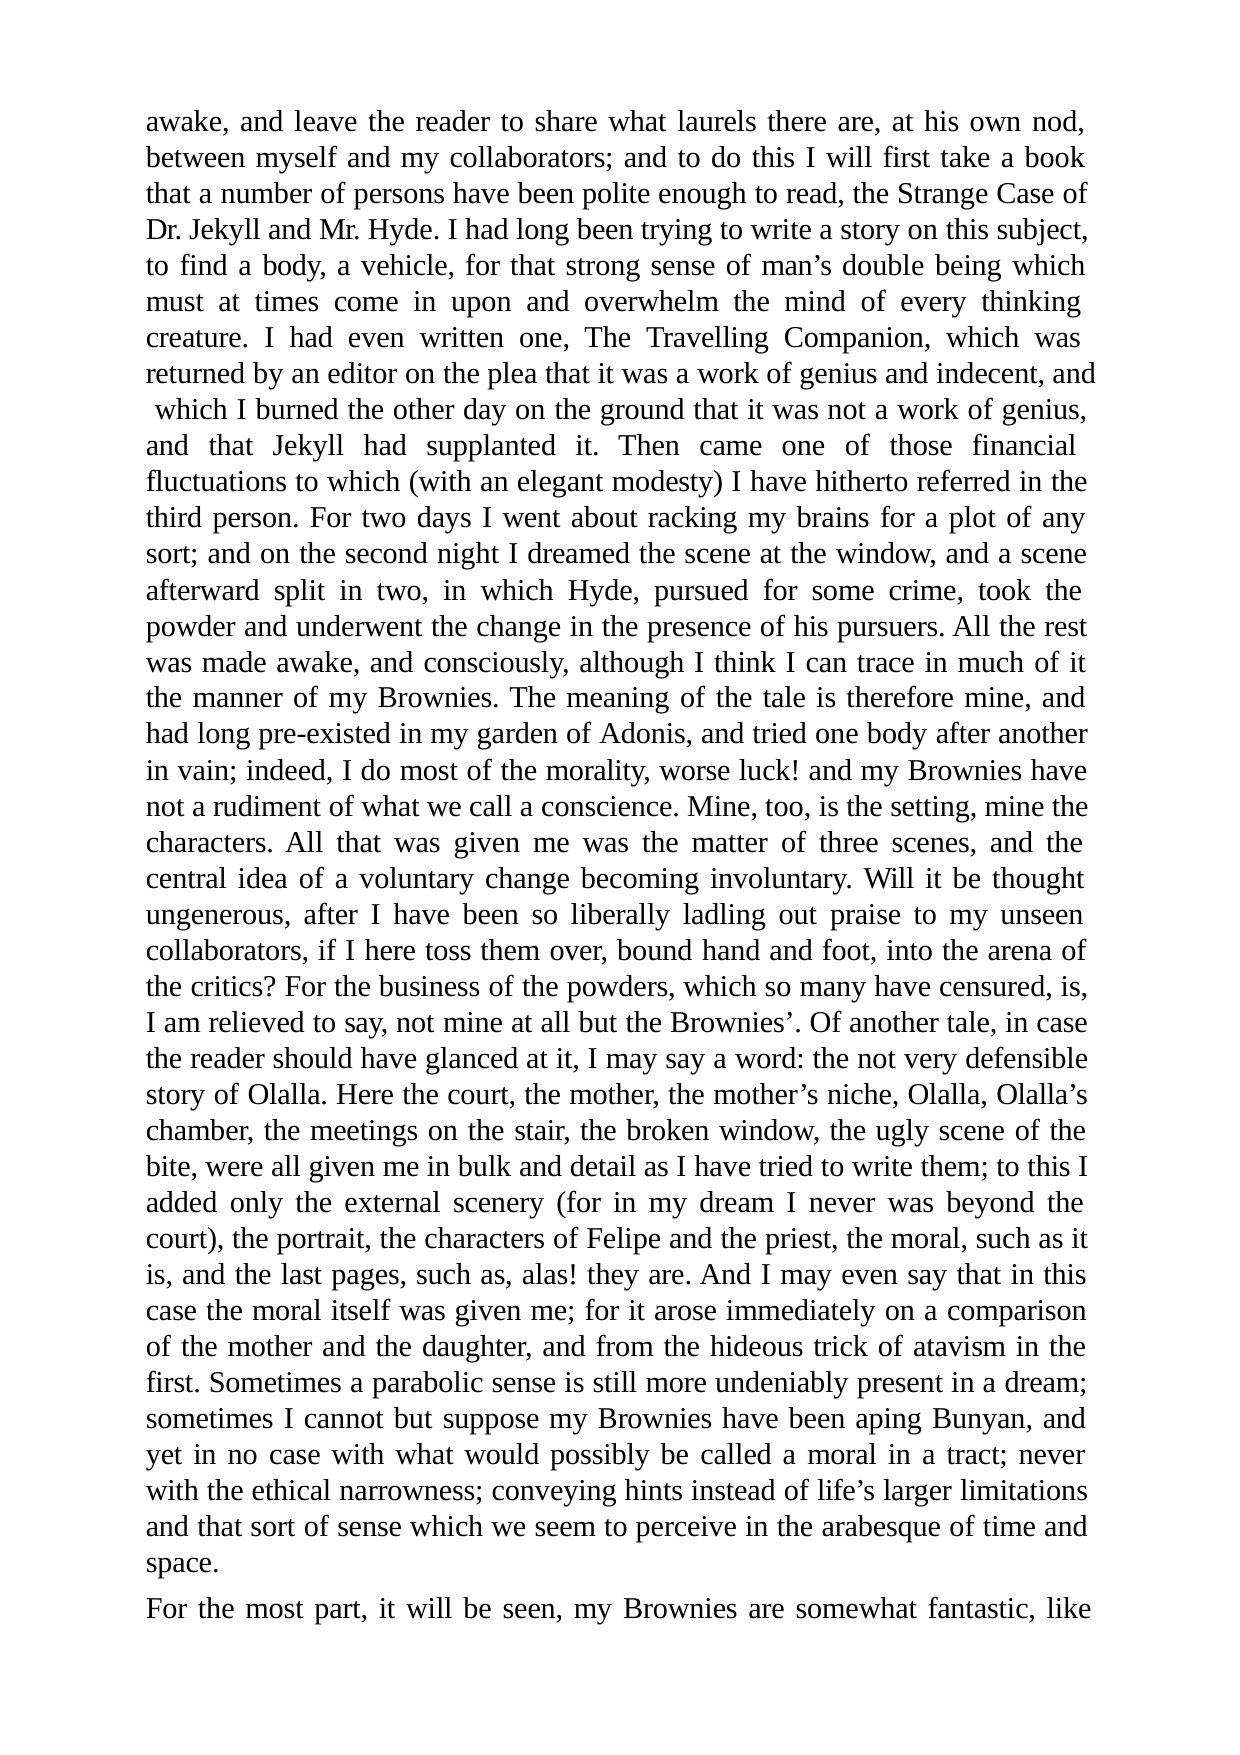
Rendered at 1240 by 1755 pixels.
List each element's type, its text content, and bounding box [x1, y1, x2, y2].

text_box awake, and leave the reader to share what laurels there are, at his own nod, between myself and my collaborators; and to do this I will first take a book that a number of persons have been polite enough to read, the Strange Case of Dr. Jekyll and Mr. Hyde. I had long been trying to write a story on this subject, to find a body, a vehicle, for that strong sense of man’s double being which must at times come in upon and overwhelm the mind of every thinking creature. I had even written one, The Travelling Companion, which was returned by an editor on the plea that it was a work of genius and indecent, and which I burned the other day on the ground that it was not a work of genius, and that Jekyll had supplanted it. Then came one of those financial fluctuations to which (with an elegant modesty) I have hitherto referred in the third person. For two days I went about racking my brains for a plot of any sort; and on the second night I dreamed the scene at the window, and a scene afterward split in two, in which Hyde, pursued for some crime, took the powder and underwent the change in the presence of his pursuers. All the rest was made awake, and consciously, although I think I can trace in much of it the manner of my Brownies. The meaning of the tale is therefore mine, and had long pre-existed in my garden of Adonis, and tried one body after another in vain; indeed, I do most of the morality, worse luck! and my Brownies have not a rudiment of what we call a conscience. Mine, too, is the setting, mine the characters. All that was given me was the matter of three scenes, and the central idea of a voluntary change becoming involuntary. Will it be thought ungenerous, after I have been so liberally ladling out praise to my unseen collaborators, if I here toss them over, bound hand and foot, into the arena of the critics? For the business of the powders, which so many have censured, is, I am relieved to say, not mine at all but the Brownies’. Of another tale, in case the reader should have glanced at it, I may say a word: the not very defensible story of Olalla. Here the court, the mother, the mother’s niche, Olalla, Olalla’s chamber, the meetings on the stair, the broken window, the ugly scene of the bite, were all given me in bulk and detail as I have tried to write them; to this I added only the external scenery (for in my dream I never was beyond the court), the portrait, the characters of Felipe and the priest, the moral, such as it is, and the last pages, such as, alas! they are. And I may even say that in this case the moral itself was given me; for it arose immediately on a comparison of the mother and the daughter, and from the hideous trick of atavism in the first. Sometimes a parabolic sense is still more undeniably present in a dream; sometimes I cannot but suppose my Brownies have been aping Bunyan, and yet in no case with what would possibly be called a moral in a tract; never with the ethical narrowness; conveying hints instead of life’s larger limitations and that sort of sense which we seem to perceive in the arabesque of time and space. For the most part, it will be seen, my Brownies are somewhat fantastic, like [143, 98, 1097, 1625]
